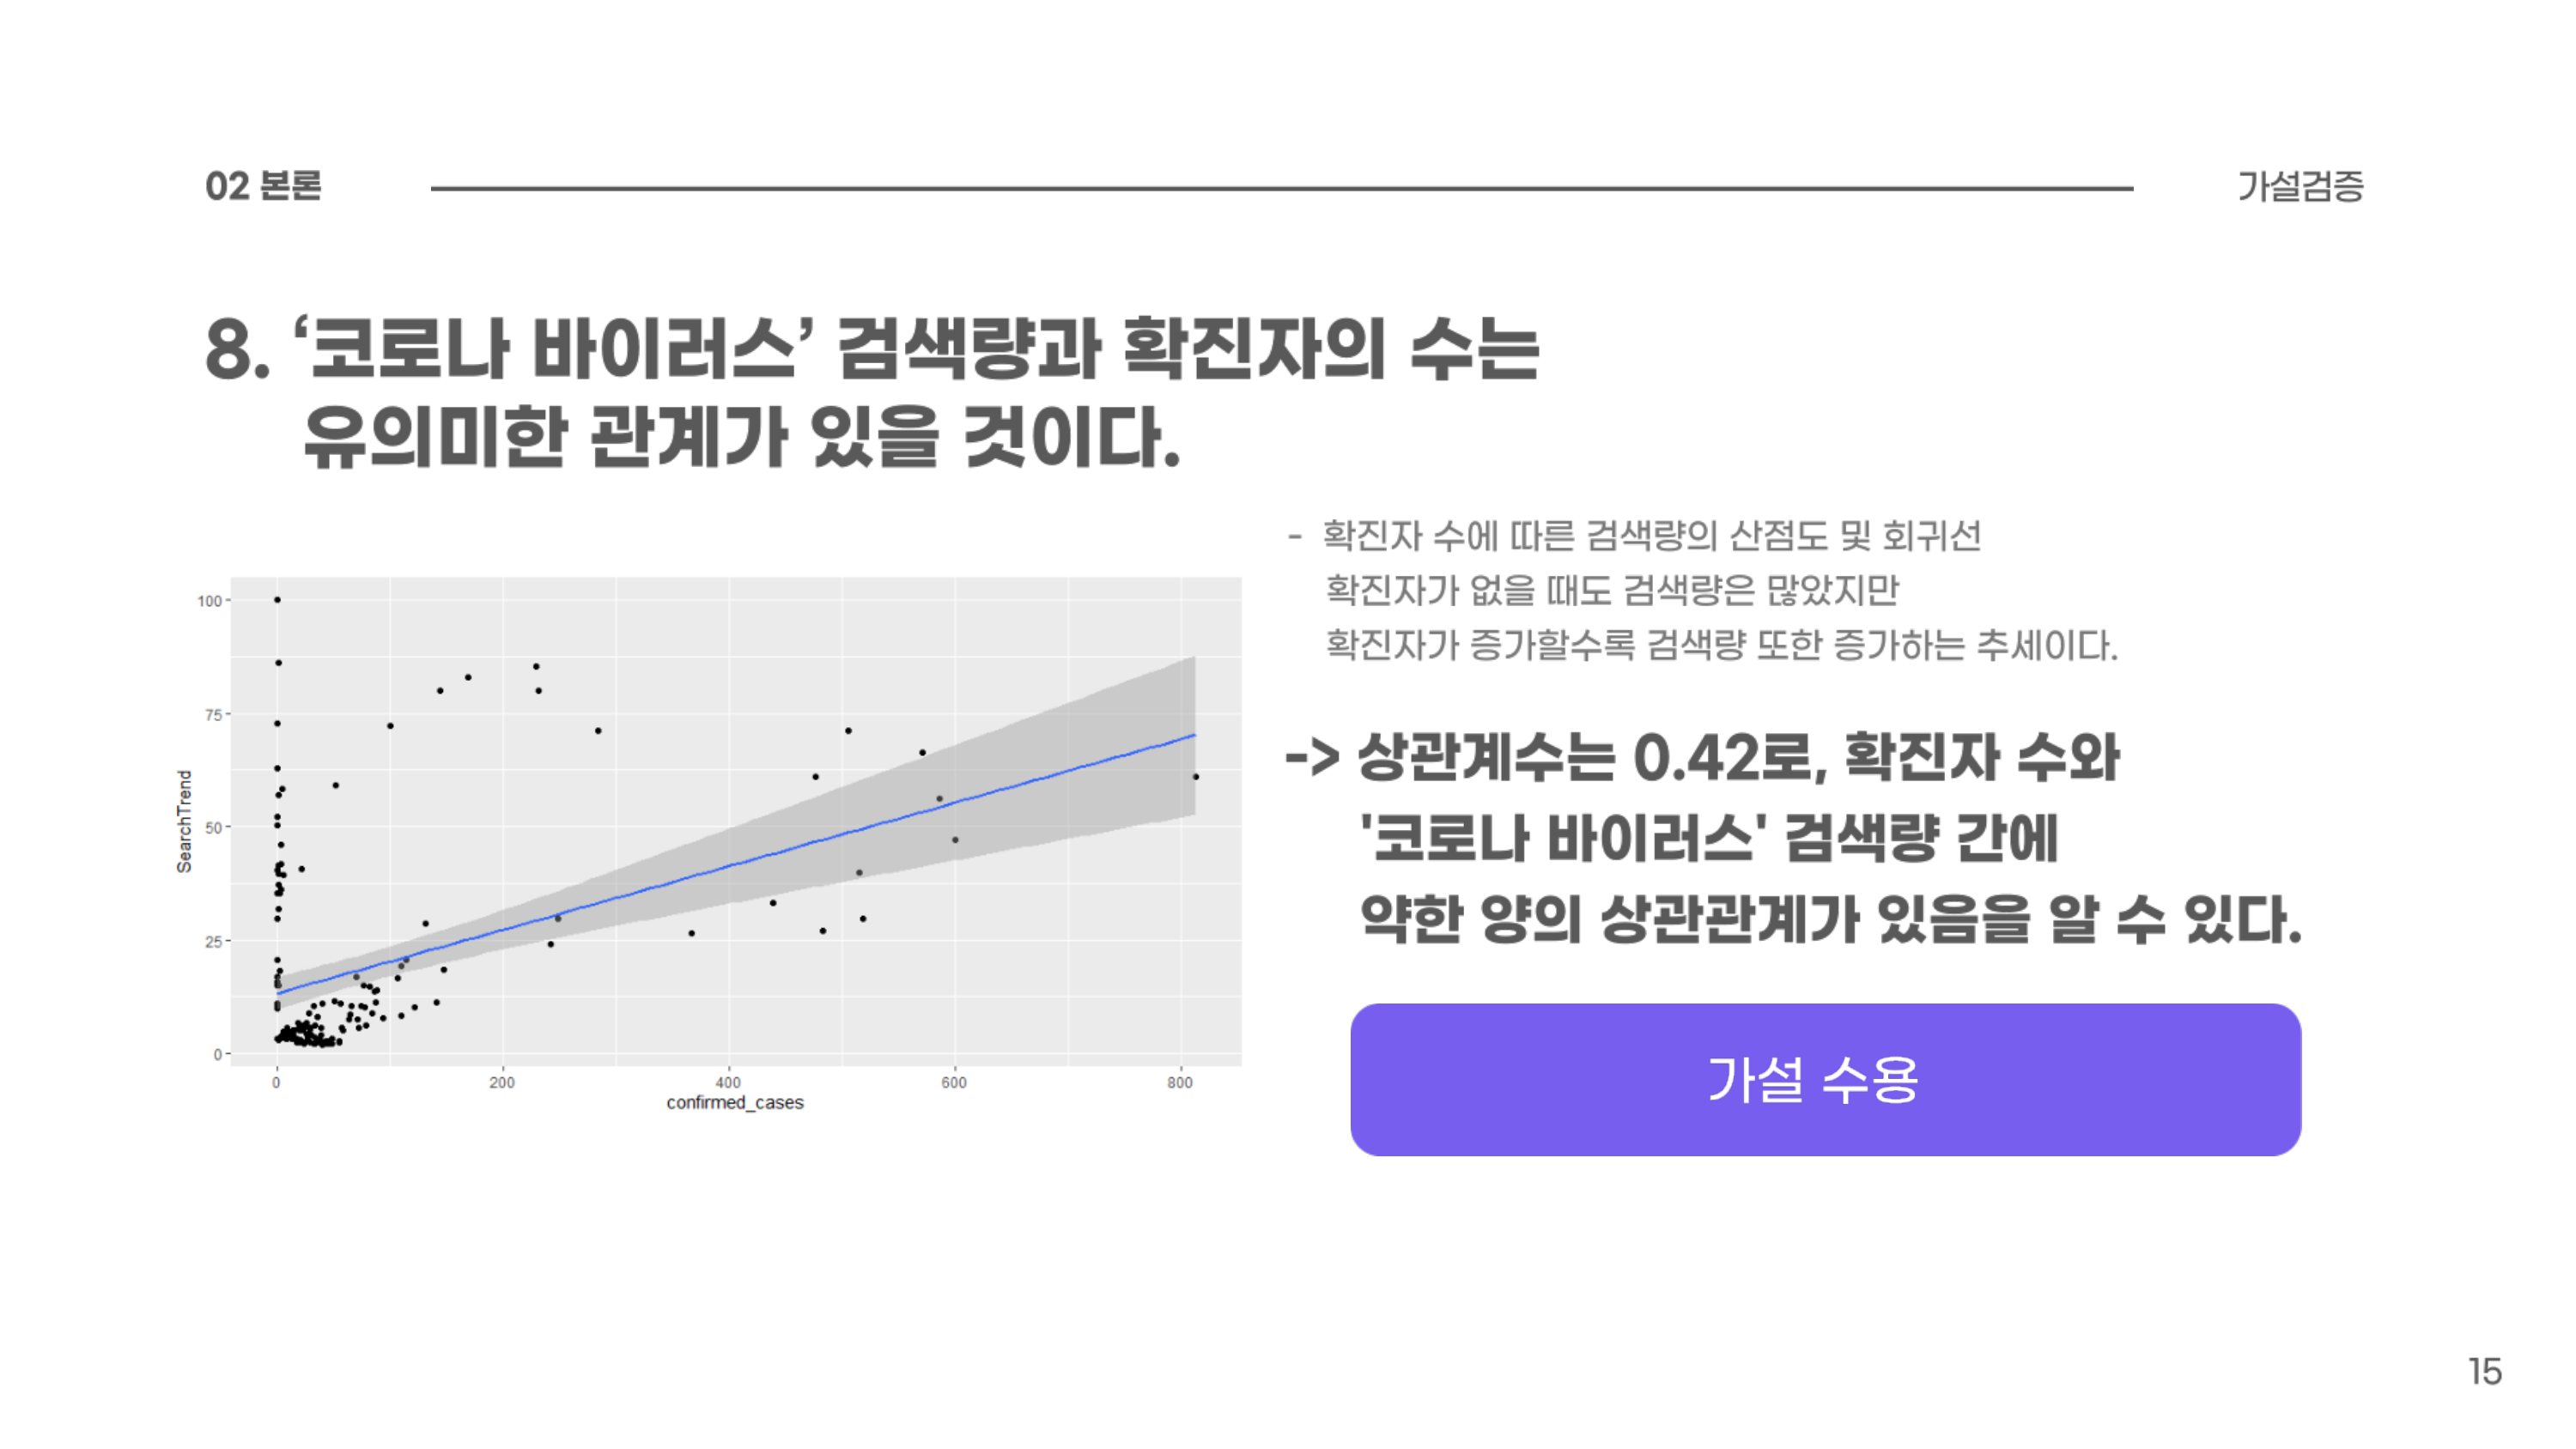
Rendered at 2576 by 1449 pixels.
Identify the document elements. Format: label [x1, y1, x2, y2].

text_box [1350, 1003, 2302, 1156]
picture [1276, 715, 2330, 991]
picture [194, 294, 2136, 691]
picture [1376, 1040, 1949, 1136]
picture [199, 160, 340, 221]
picture [2360, 1345, 2519, 1404]
text_box [167, 569, 1250, 1121]
text_box [430, 180, 2134, 198]
picture [1945, 159, 2383, 223]
